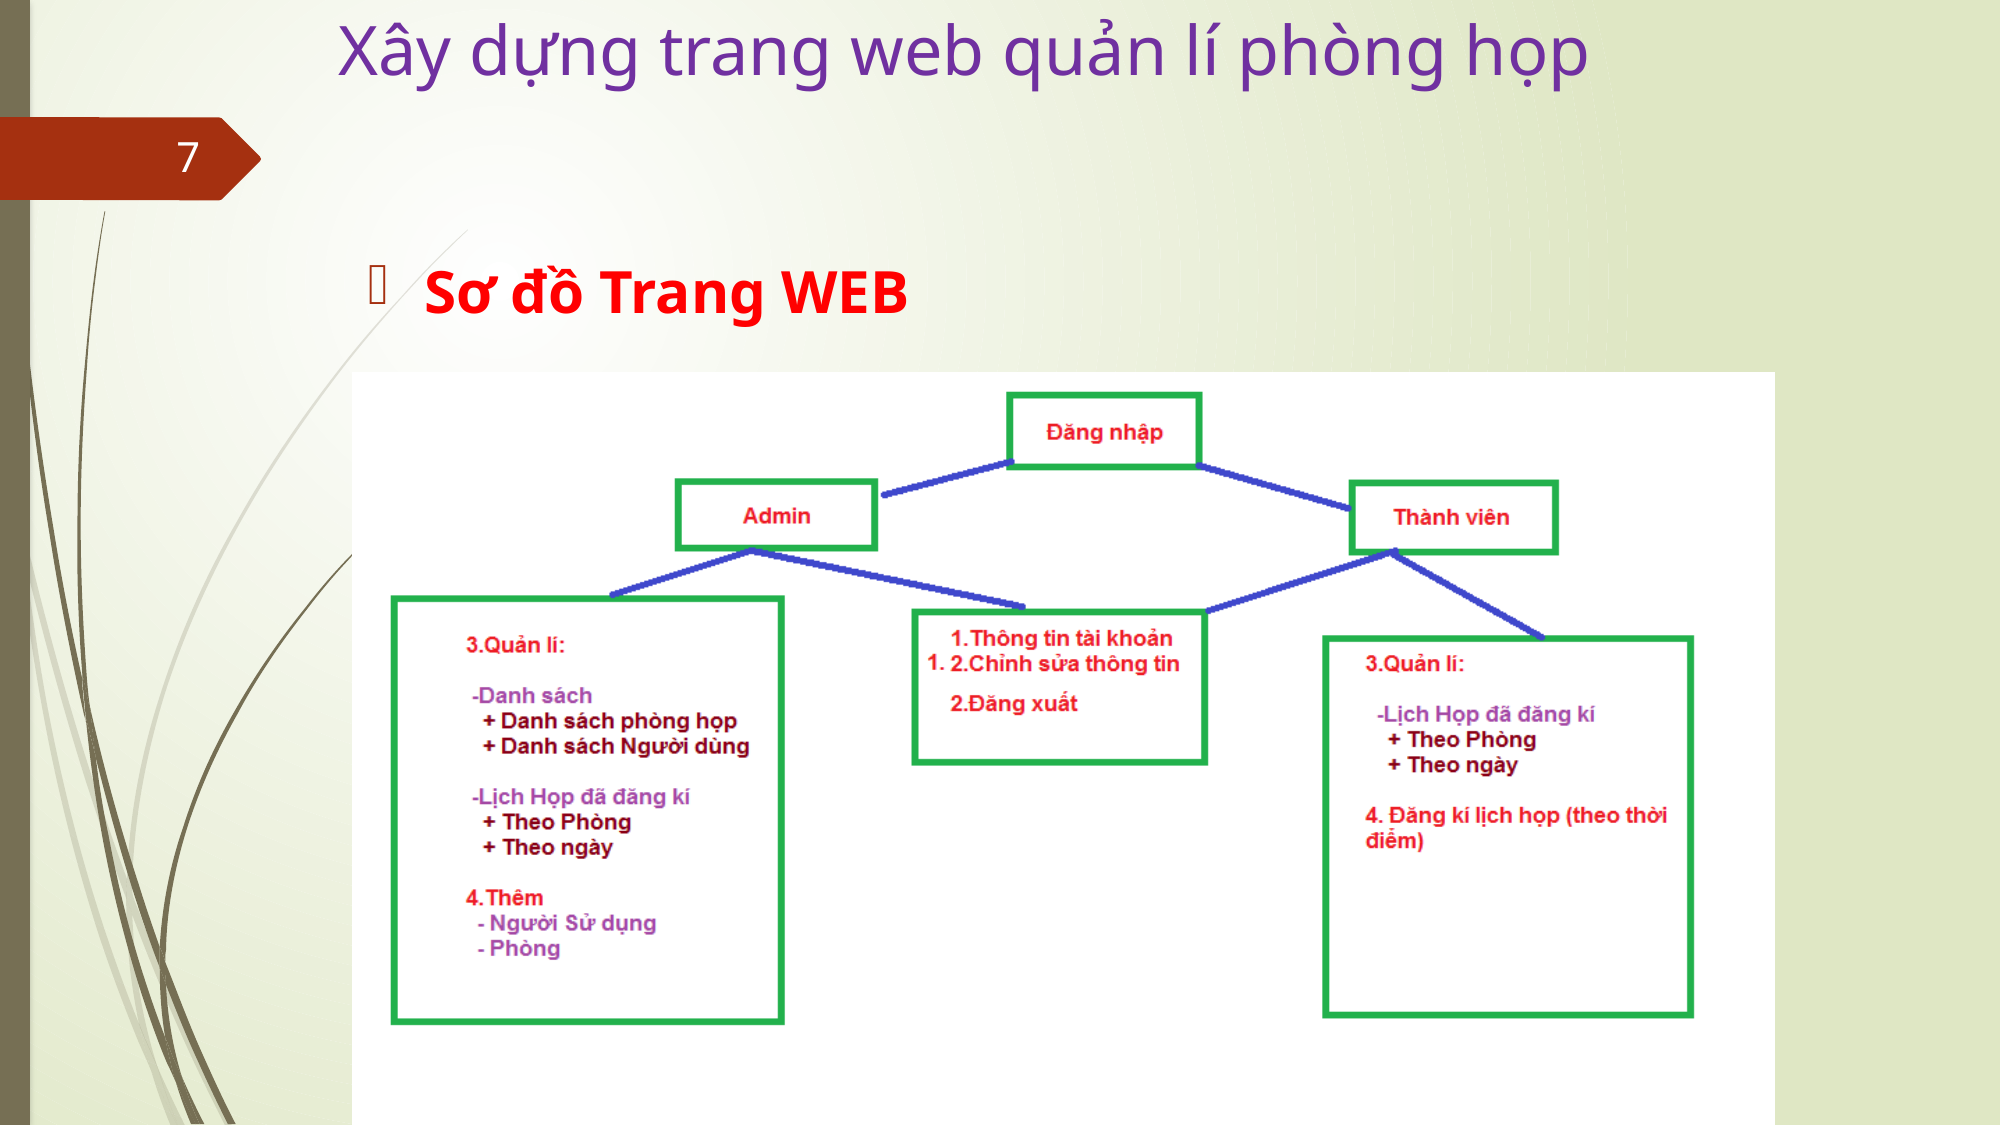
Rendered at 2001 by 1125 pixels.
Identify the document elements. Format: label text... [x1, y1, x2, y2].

text_box Xây dựng trang web quản lí phòng họp [323, 0, 1863, 150]
slide_number 7 [87, 129, 216, 190]
text_box Sơ đồ Trang WEB [352, 247, 995, 372]
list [352, 372, 1776, 1125]
